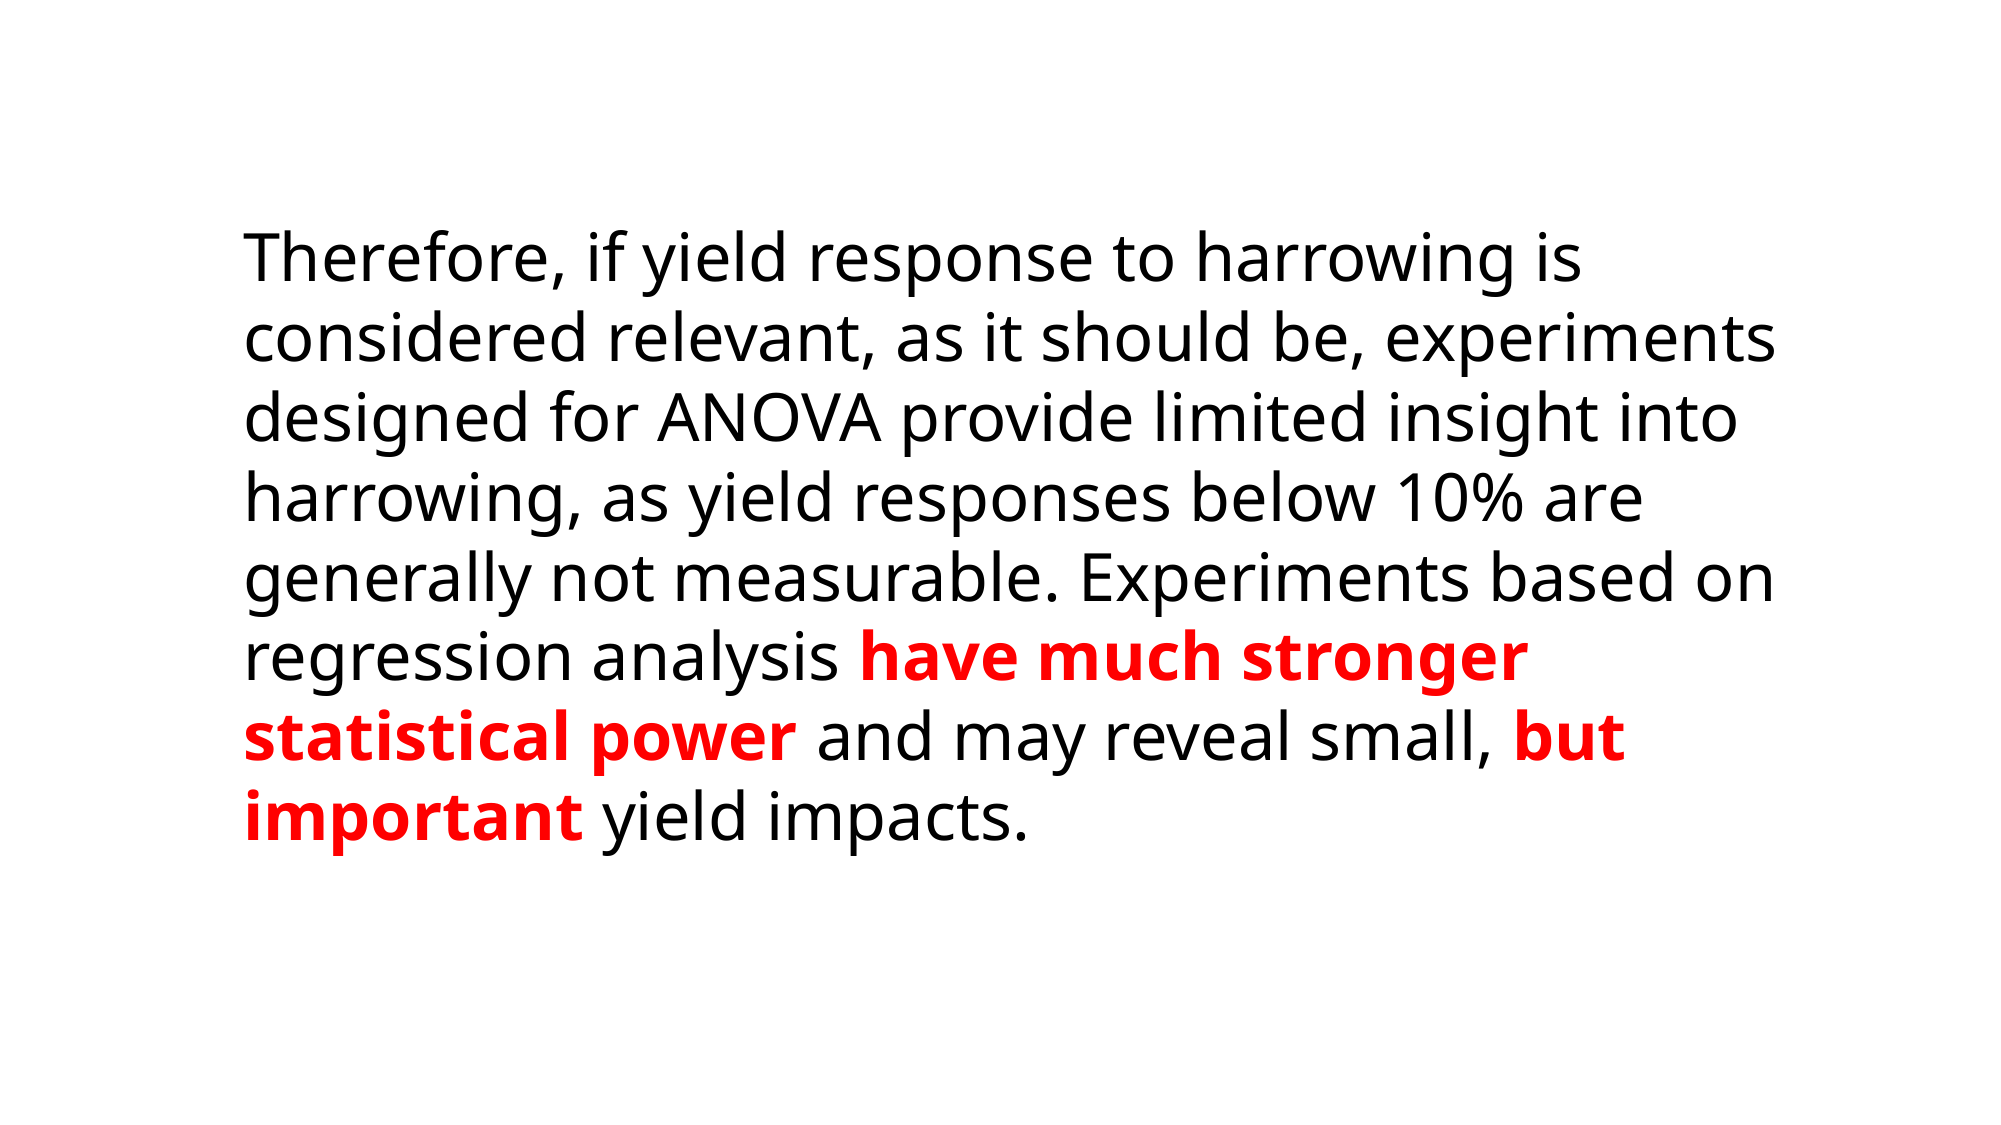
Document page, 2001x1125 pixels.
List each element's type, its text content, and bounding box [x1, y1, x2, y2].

text_box Therefore, if yield response to harrowing is considered relevant, as it should be, experiments designed for ANOVA provide limited insight into harrowing, as yield responses below 10% are generally not measurable. Experiments based on regression analysis have much stronger statistical power and may reveal small, but important yield impacts. [228, 207, 1863, 862]
